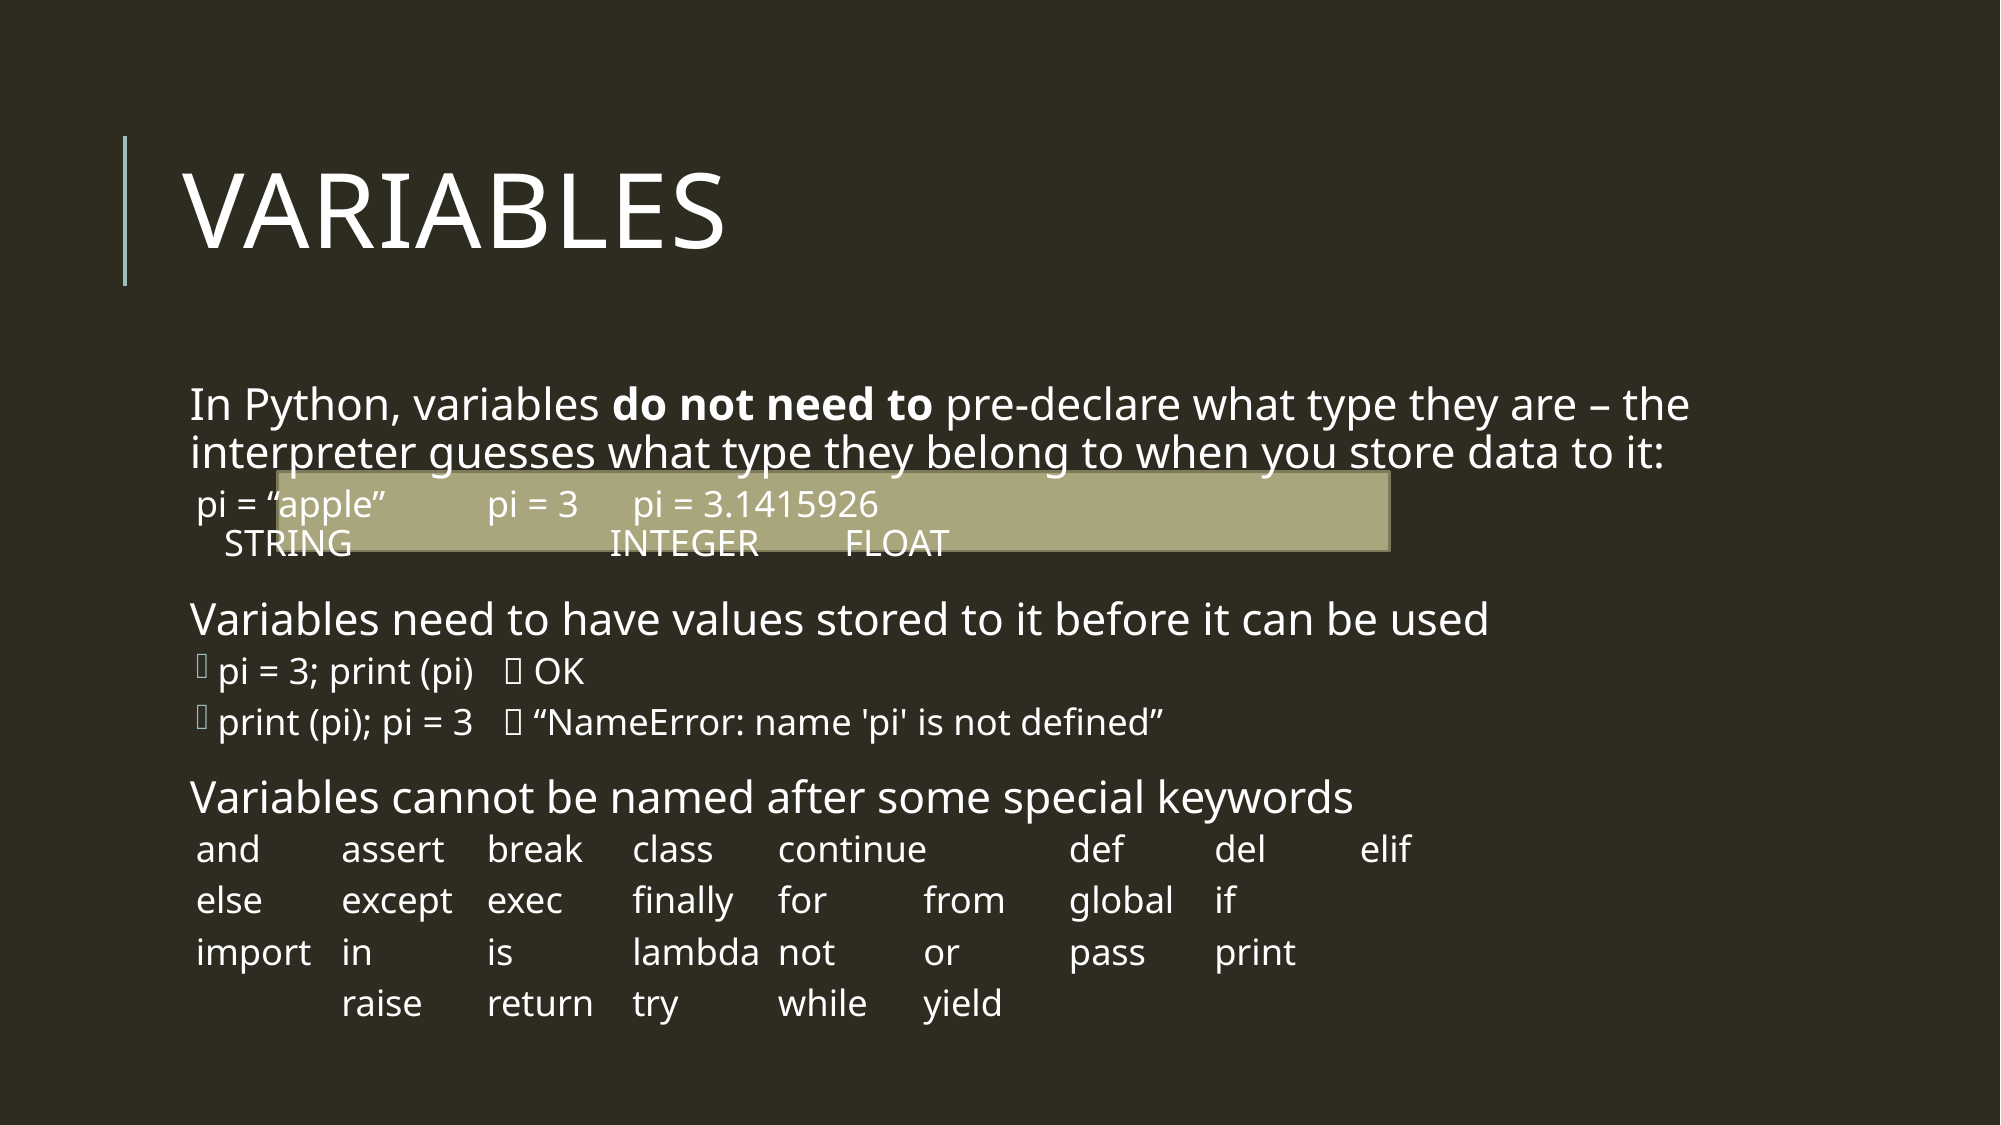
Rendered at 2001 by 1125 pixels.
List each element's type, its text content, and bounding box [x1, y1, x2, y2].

title Variables [168, 96, 1763, 342]
list In Python, variables do not need to pre-declare what type they are – the interpreter guesses what type they belong to when you store data to it: pi = “apple” pi = 3 pi = 3.1415926 STRING INTEGER FLOAT Variables need to have values stored to it before it can be used pi = 3; print (pi)  OK print (pi); pi = 3  “NameError: name 'pi' is not defined” Variables cannot be named after some special keywords and assert break class continue def del elif else except exec finally for from global if import in is lambda not or pass print raise return try while yield [168, 375, 1763, 1035]
